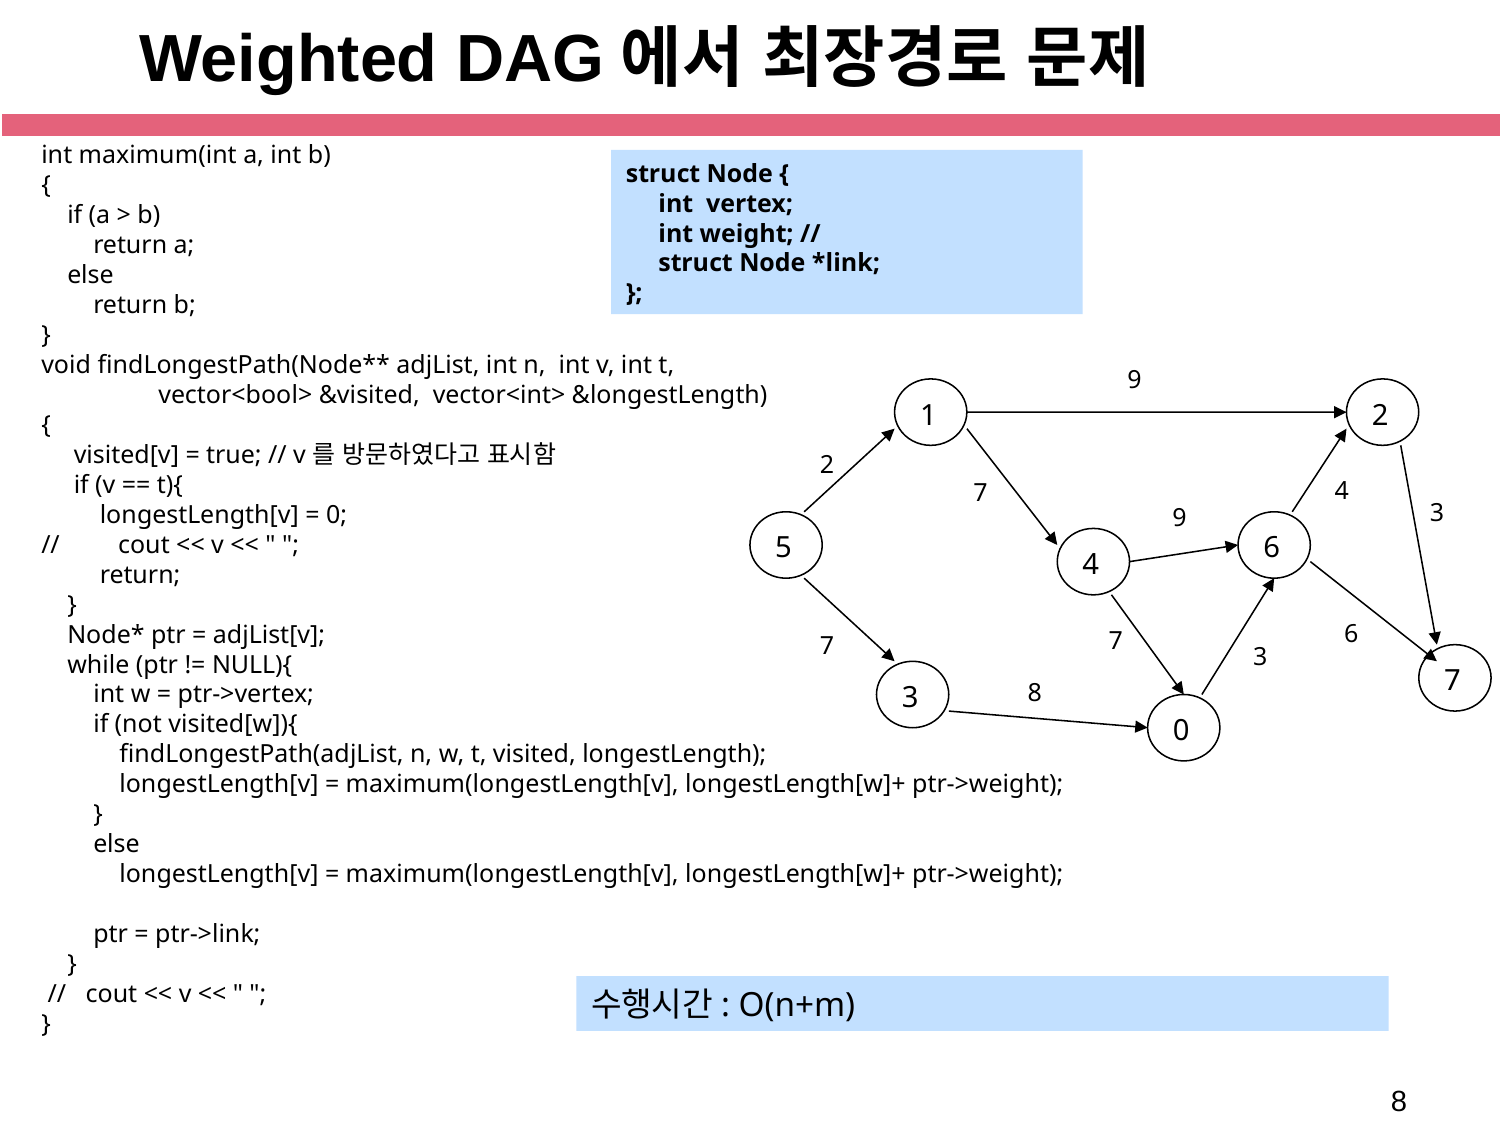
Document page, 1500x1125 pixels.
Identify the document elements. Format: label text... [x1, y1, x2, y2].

text_box int maximum(int a, int b) { if (a > b) return a; else return b; } void findLongestPath(Node** adjList, int n, int v, int t, vector<bool> &visited, vector<int> &longestLength) { visited[v] = true; // v를 방문하였다고 표시함 if (v == t){ longestLength[v] = 0; // cout << v << " "; return; } Node* ptr = adjList[v]; while (ptr != NULL){ int w = ptr->vertex; if (not visited[w]){ findLongestPath(adjList, n, w, t, visited, longestLength); longestLength[v] = maximum(longestLength[v], longestLength[w]+ ptr->weight); } else longestLength[v] = maximum(longestLength[v], longestLength[w]+ ptr->weight); ptr = ptr->link; } // cout << v << " "; } [26, 131, 1229, 1045]
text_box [749, 356, 1492, 762]
text_box struct Node { int vertex; int weight; // struct Node *link; }; [611, 149, 1083, 315]
text_box 수행시간: O(n+m) [576, 976, 1389, 1031]
title Weighted DAG에서 최장경로 문제 [123, 4, 1403, 106]
